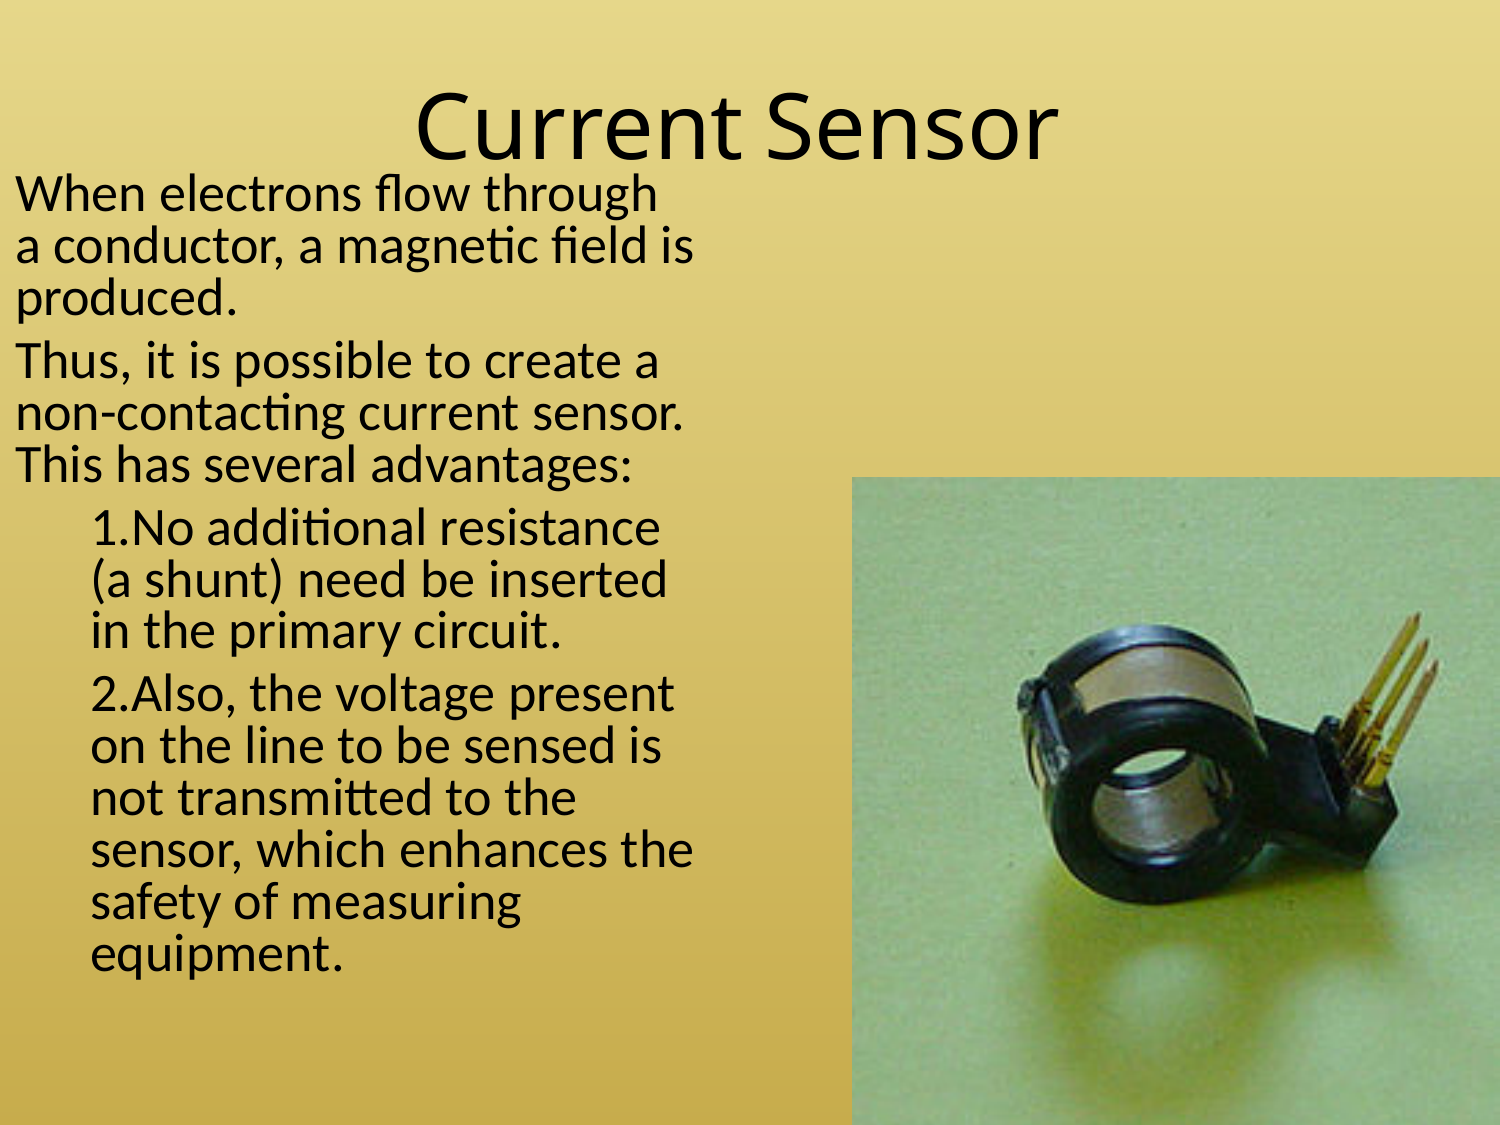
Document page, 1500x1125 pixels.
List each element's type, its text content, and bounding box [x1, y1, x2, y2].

picture [851, 476, 1500, 1125]
subtitle When electrons flow through a conductor, a magnetic field is produced. Thus, it is possible to create a non-contacting current sensor. This has several advantages: No additional resistance (a shunt) need be inserted in the primary circuit. Also, the voltage present on the line to be sensed is not transmitted to the sensor, which enhances the safety of measuring equipment. [0, 162, 713, 1125]
title Current Sensor [99, 2, 1375, 244]
